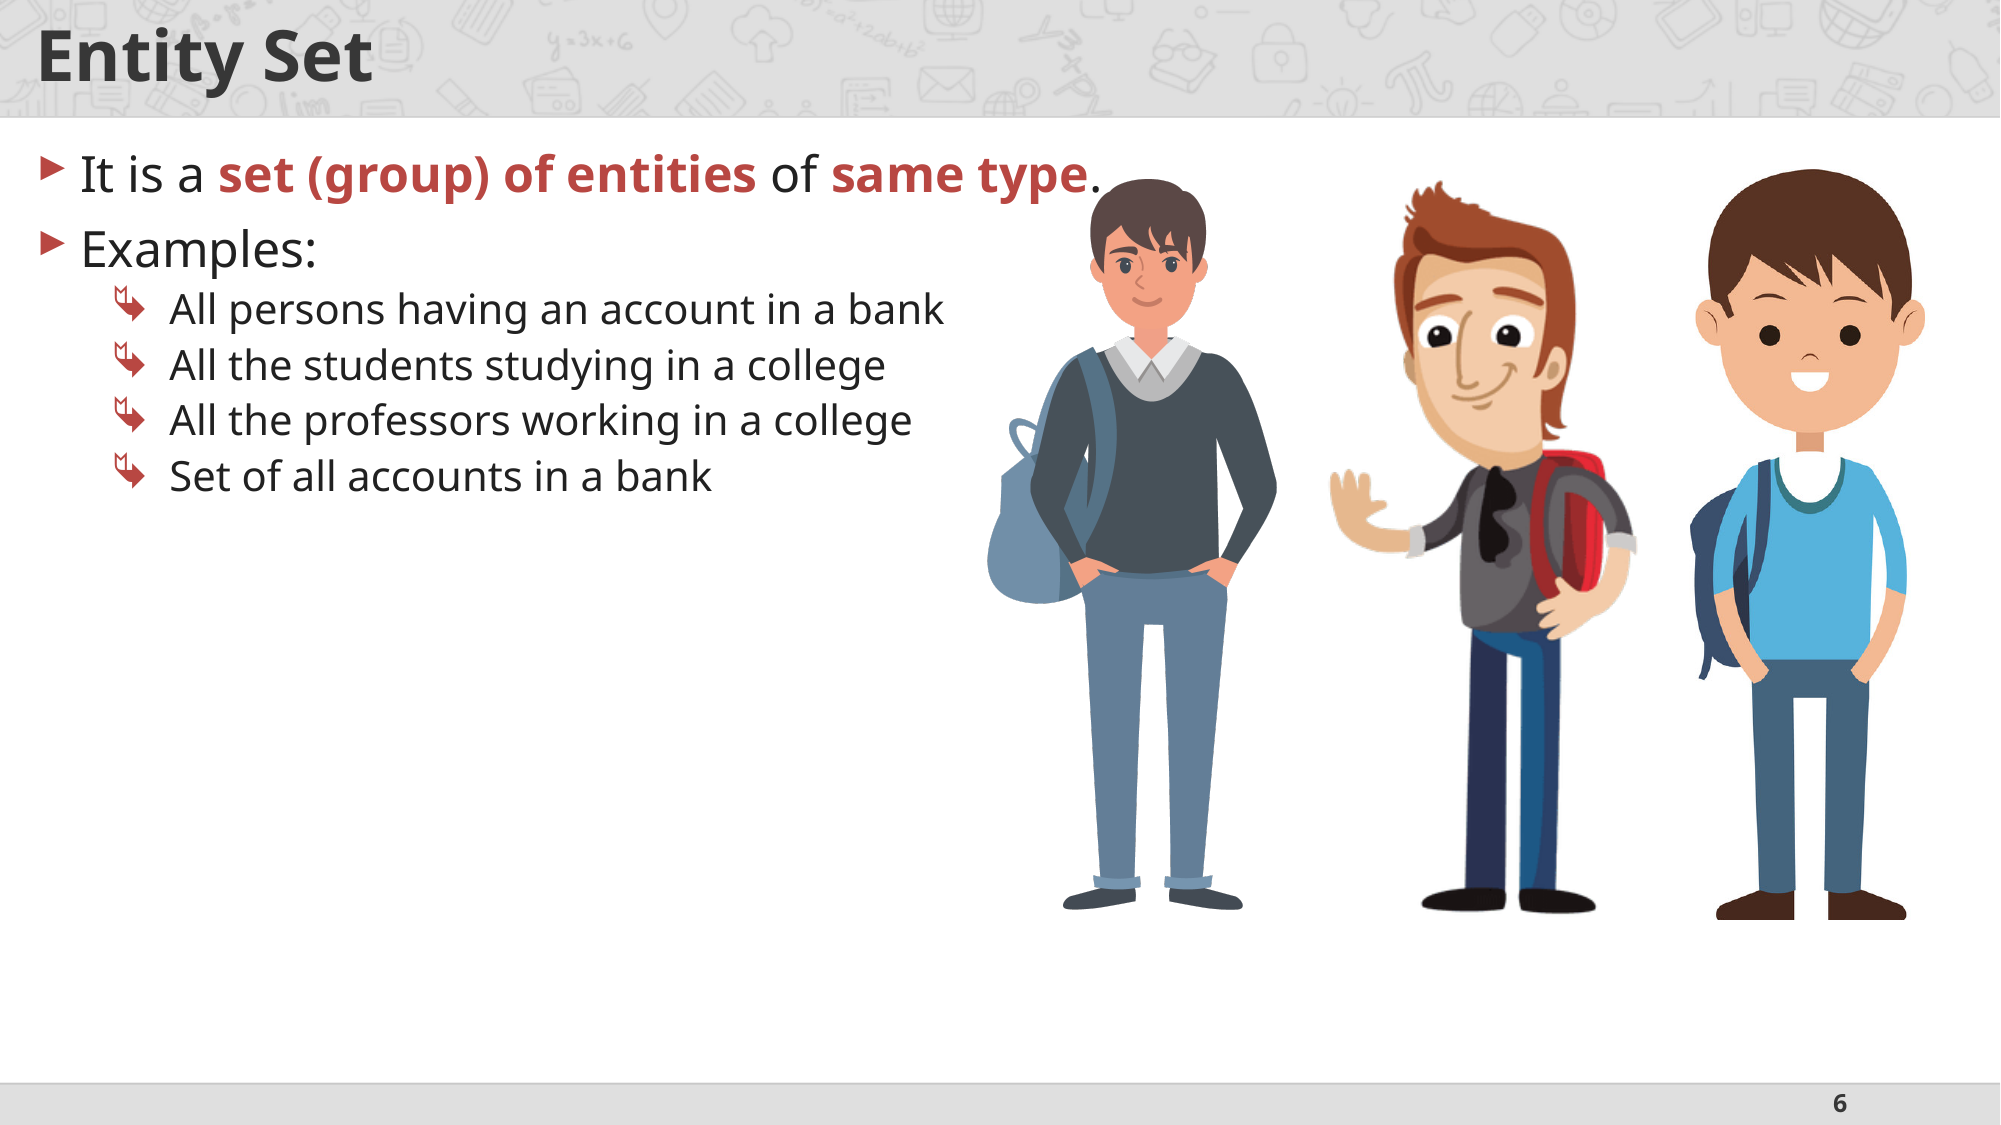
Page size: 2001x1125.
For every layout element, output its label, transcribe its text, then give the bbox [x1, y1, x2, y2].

title Entity Set [0, 0, 2000, 117]
picture [1314, 169, 1652, 920]
picture [980, 169, 1286, 920]
list It is a set (group) of entities of same type. Examples: All persons having an account in a bank All the students studying in a college All the professors working in a college Set of all accounts in a bank [21, 142, 1979, 1060]
picture [1681, 169, 1939, 920]
